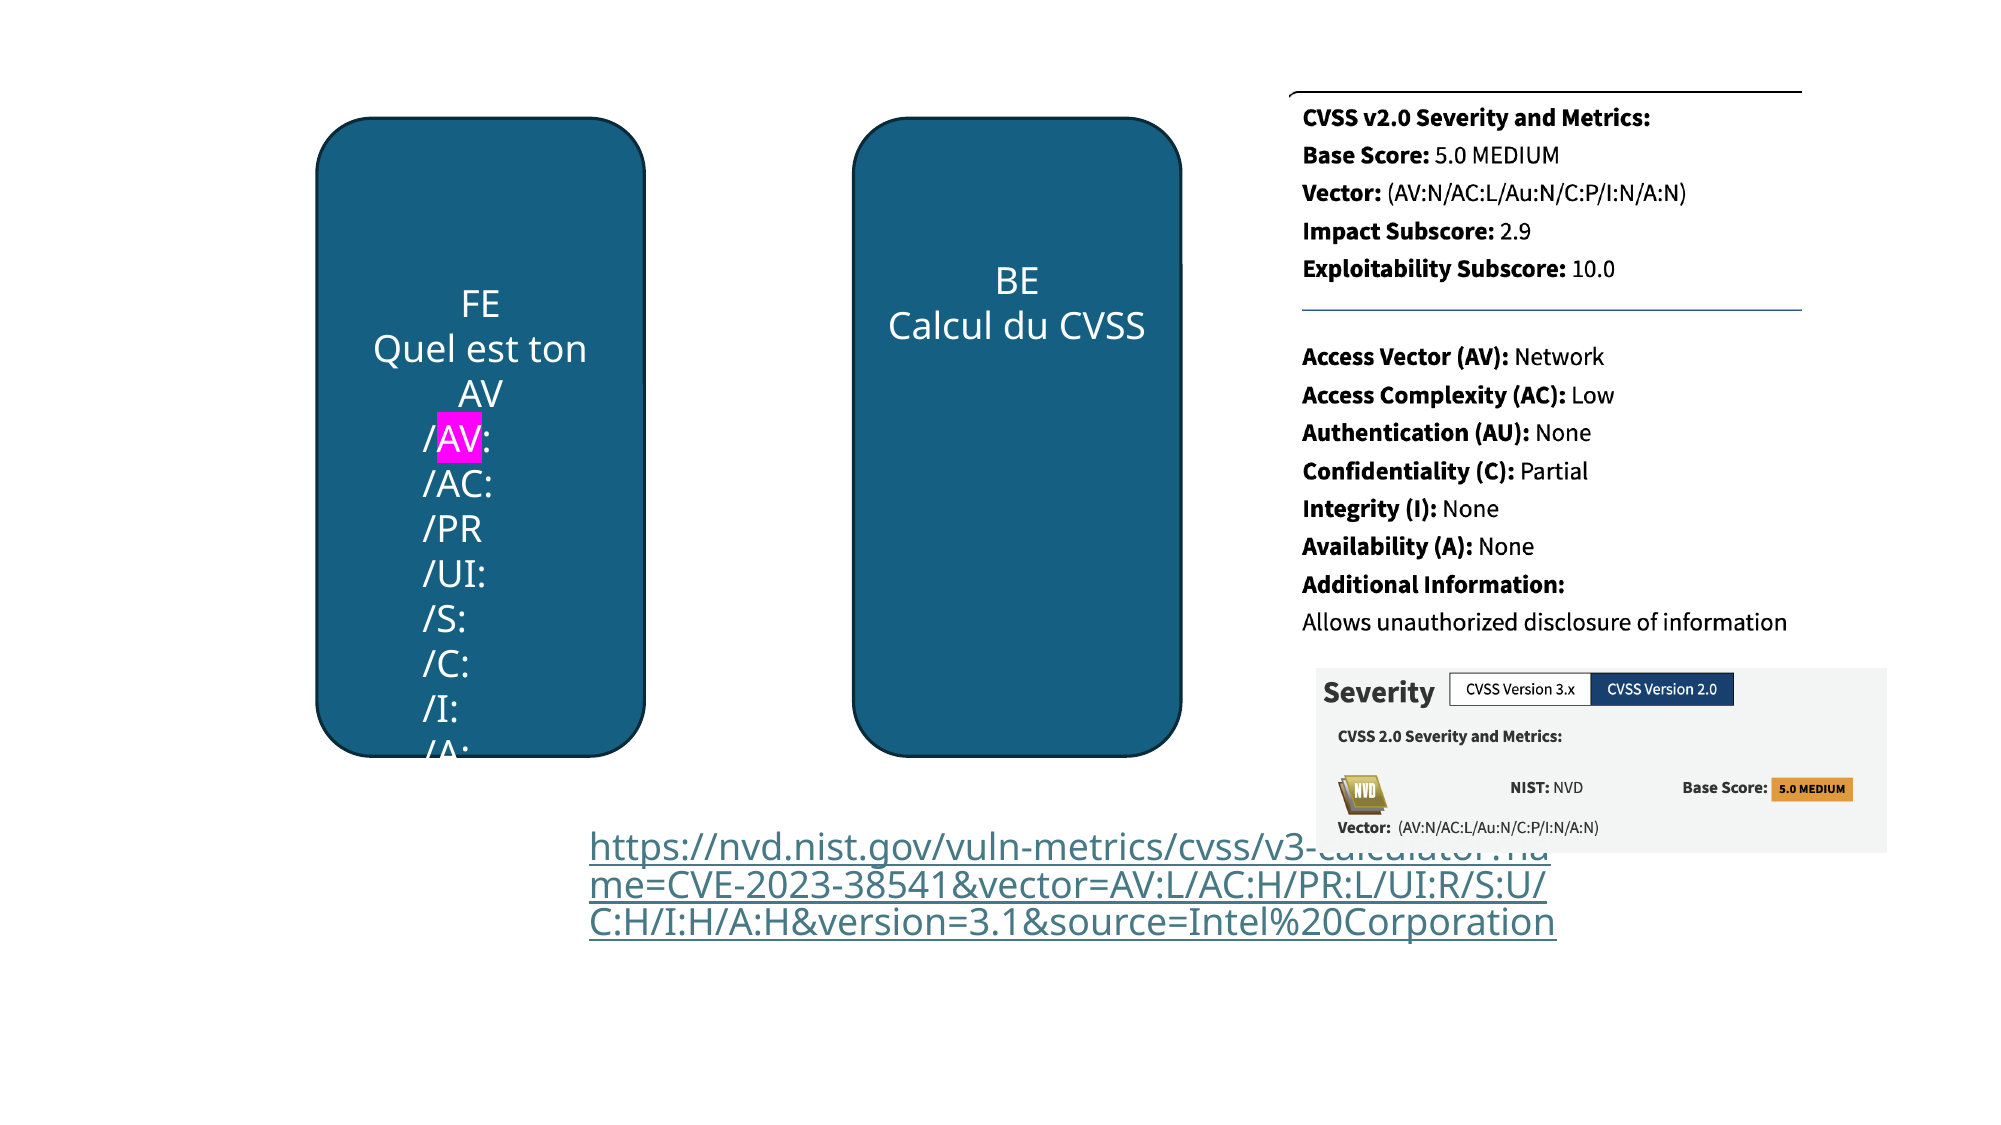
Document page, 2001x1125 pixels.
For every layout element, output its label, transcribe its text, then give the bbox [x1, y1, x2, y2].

text_box BE Calcul du CVSS [851, 116, 1183, 758]
text_box https://nvd.nist.gov/vuln-metrics/cvss/v3-calculator?name=CVE-2023-38541&vector=AV:L/AC:H/PR:L/UI:R/S:U/C:H/I:H/A:H&version=3.1&source=Intel%20Corporation [574, 815, 1575, 927]
picture [1288, 90, 1803, 635]
text_box Javascript FE Quel est ton AV /AV: /AC: /PR /UI: /S: /C: /I: /A: [315, 116, 646, 758]
picture [1315, 663, 1888, 854]
